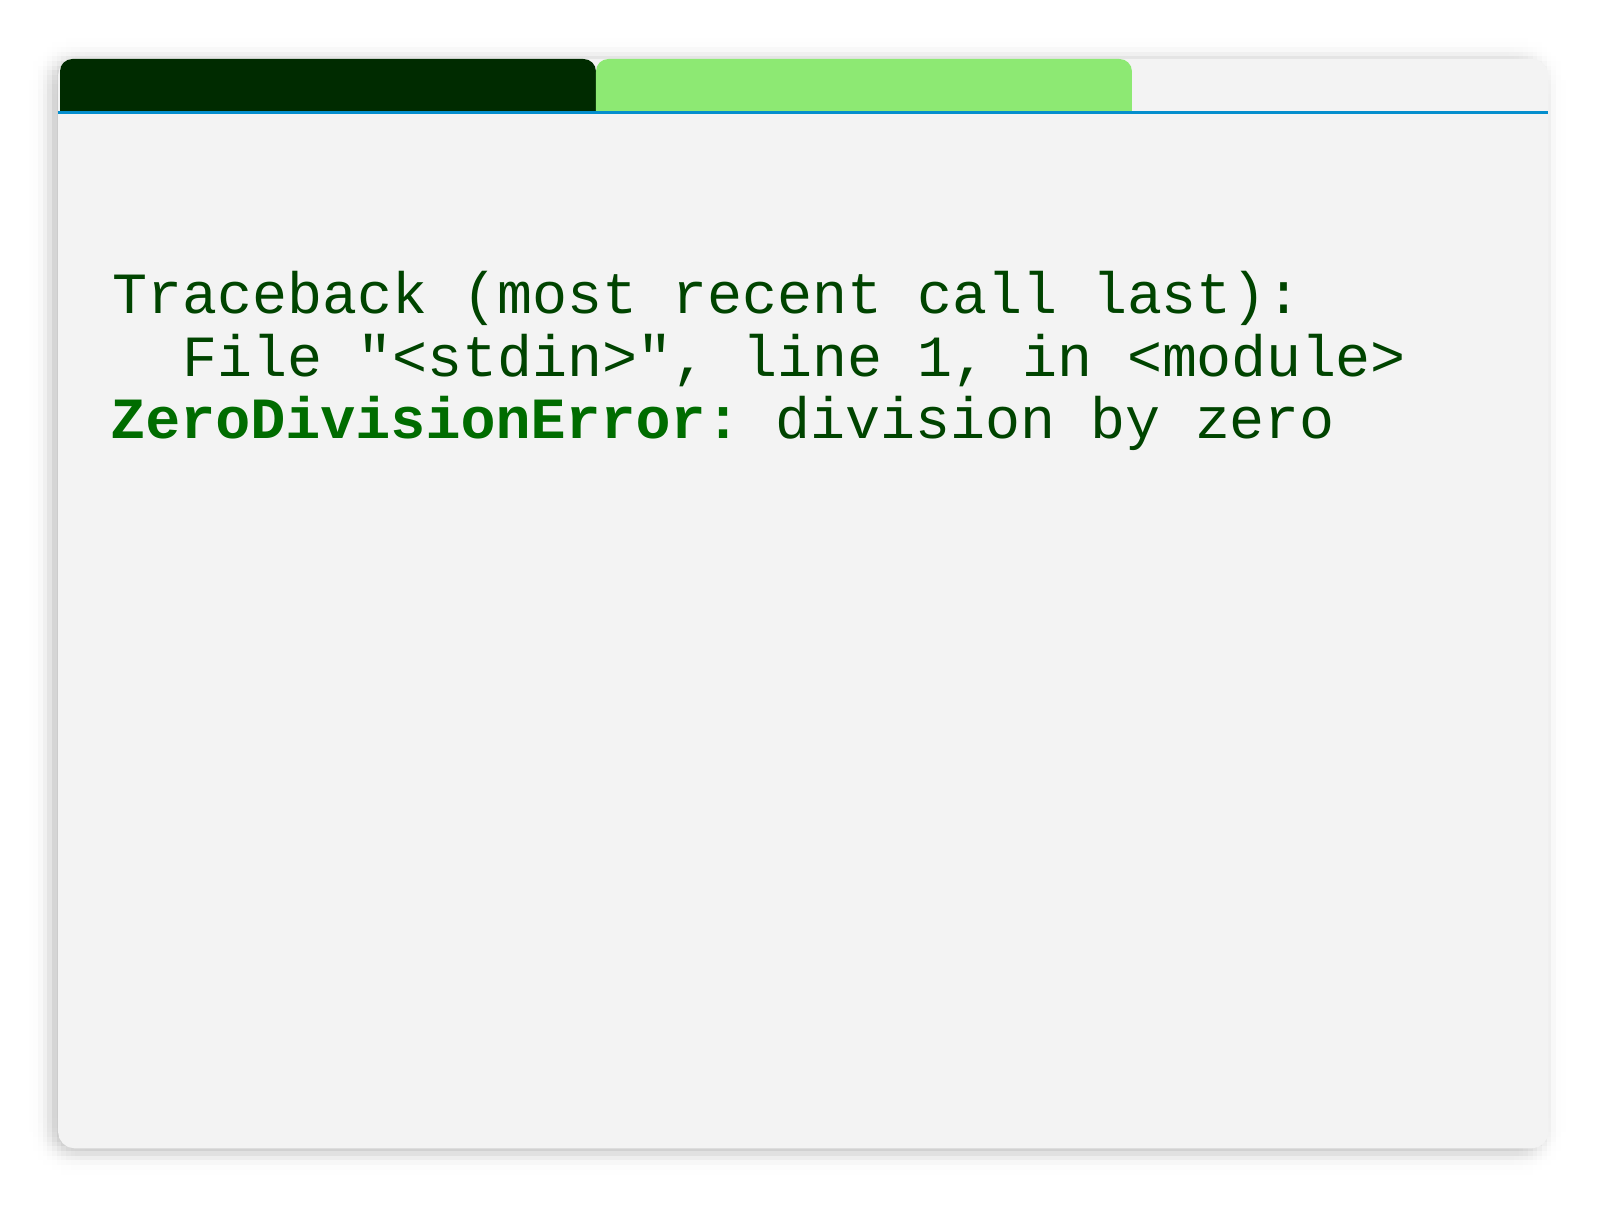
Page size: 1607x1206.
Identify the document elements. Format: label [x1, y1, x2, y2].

text_box [28, 38, 1567, 1175]
